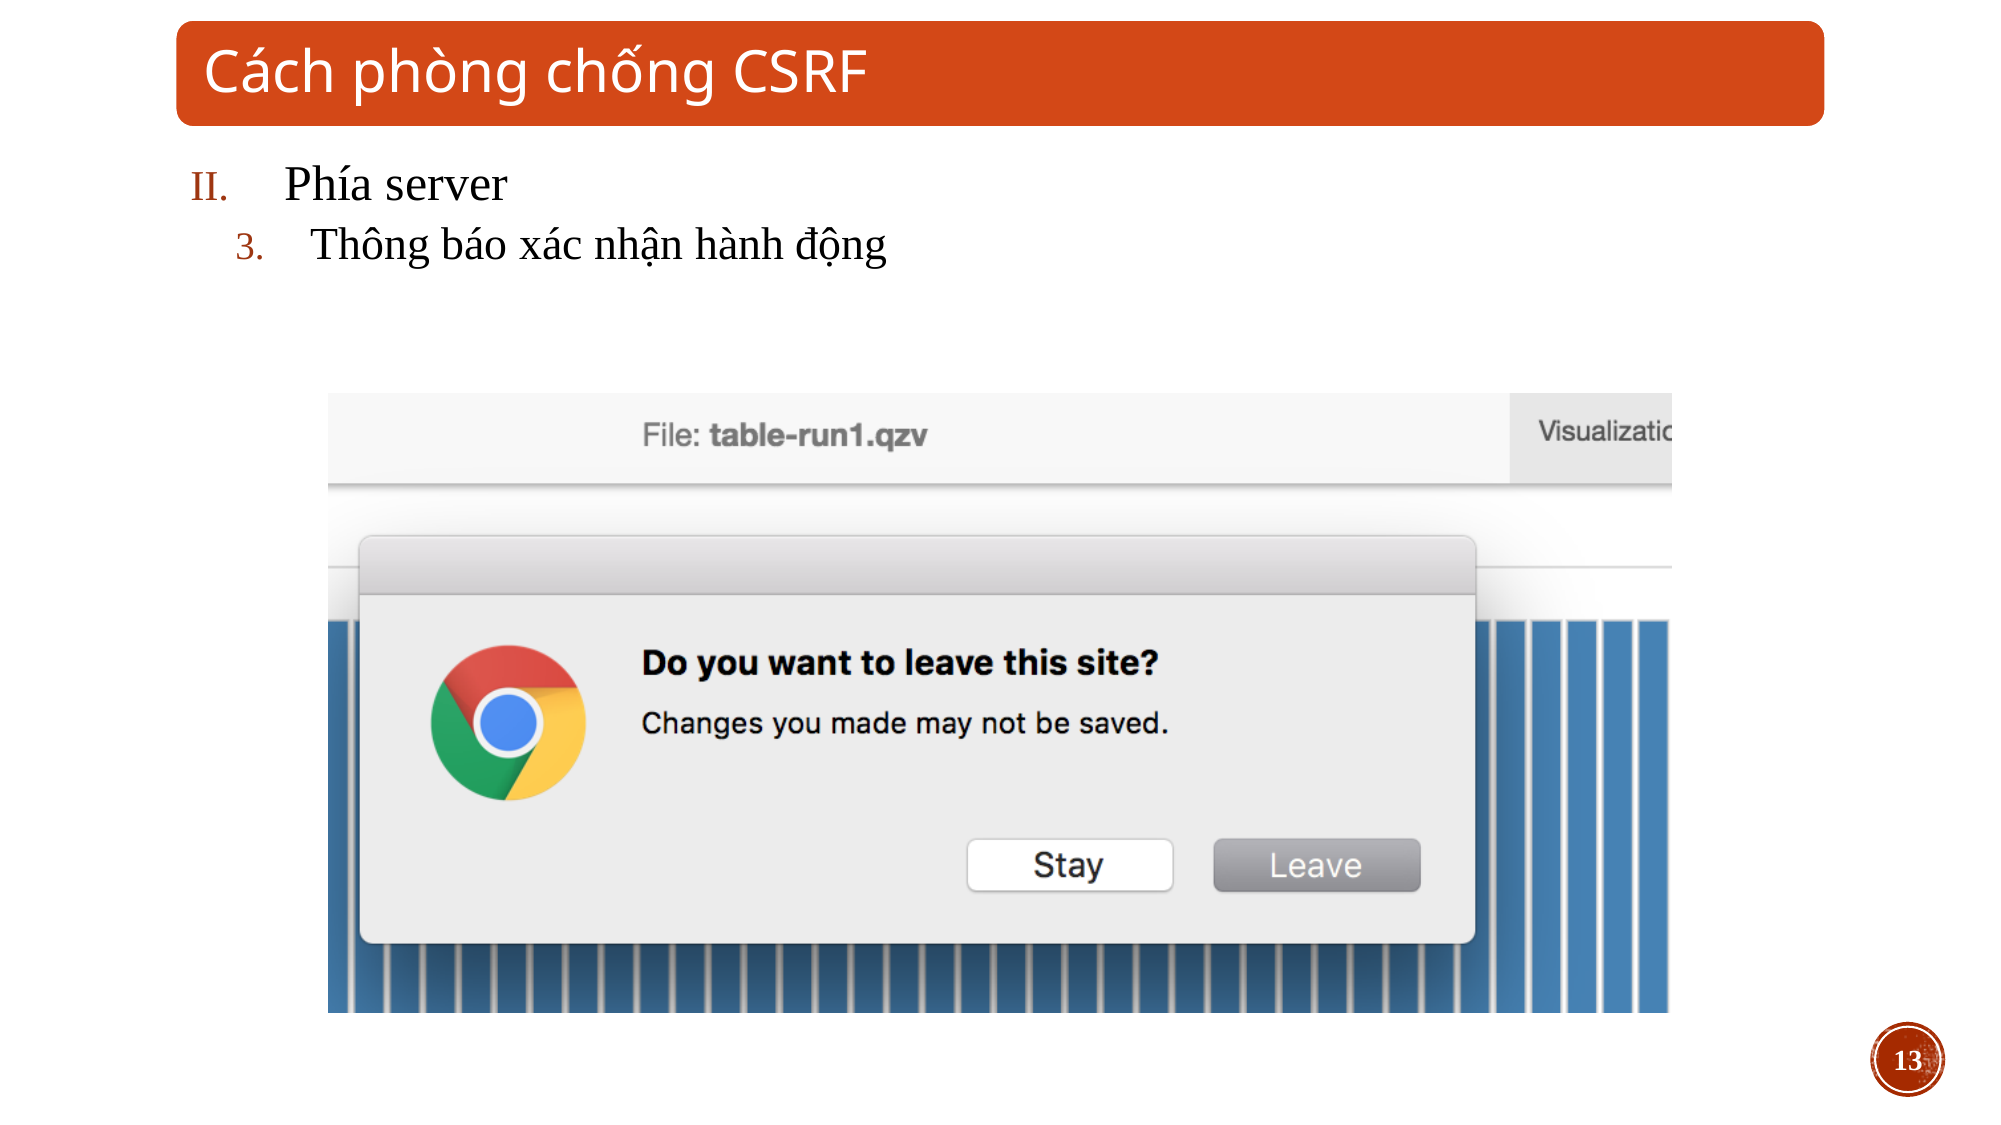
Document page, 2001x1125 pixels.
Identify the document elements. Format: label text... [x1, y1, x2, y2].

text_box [175, 24, 1826, 128]
slide_number 13 [1855, 1028, 1961, 1089]
picture [328, 393, 1672, 1012]
list Phía server Thông báo xác nhận hành động [175, 149, 1826, 1013]
